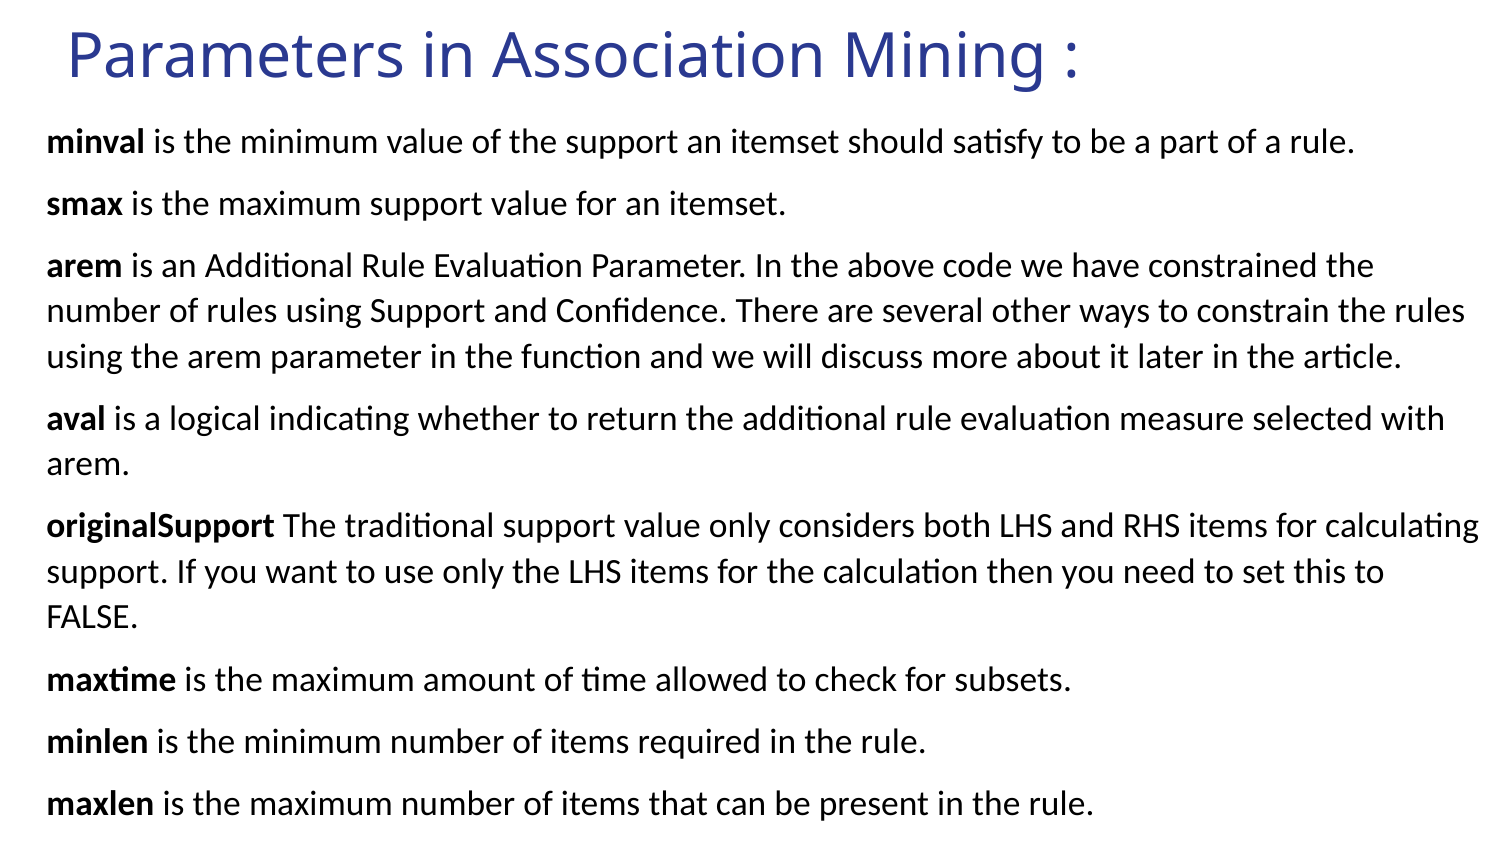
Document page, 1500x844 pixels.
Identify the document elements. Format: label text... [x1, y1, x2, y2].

text_box minval is the minimum value of the support an itemset should satisfy to be a part of a rule. smax is the maximum support value for an itemset. arem is an Additional Rule Evaluation Parameter. In the above code we have constrained the number of rules using Support and Confidence. There are several other ways to constrain the rules using the arem parameter in the function and we will discuss more about it later in the article. aval is a logical indicating whether to return the additional rule evaluation measure selected with arem. originalSupport The traditional support value only considers both LHS and RHS items for calculating support. If you want to use only the LHS items for the calculation then you need to set this to FALSE. maxtime is the maximum amount of time allowed to check for subsets. minlen is the minimum number of items required in the rule. maxlen is the maximum number of items that can be present in the rule. [31, 99, 1500, 815]
title Parameters in Association Mining : [51, 0, 1449, 100]
